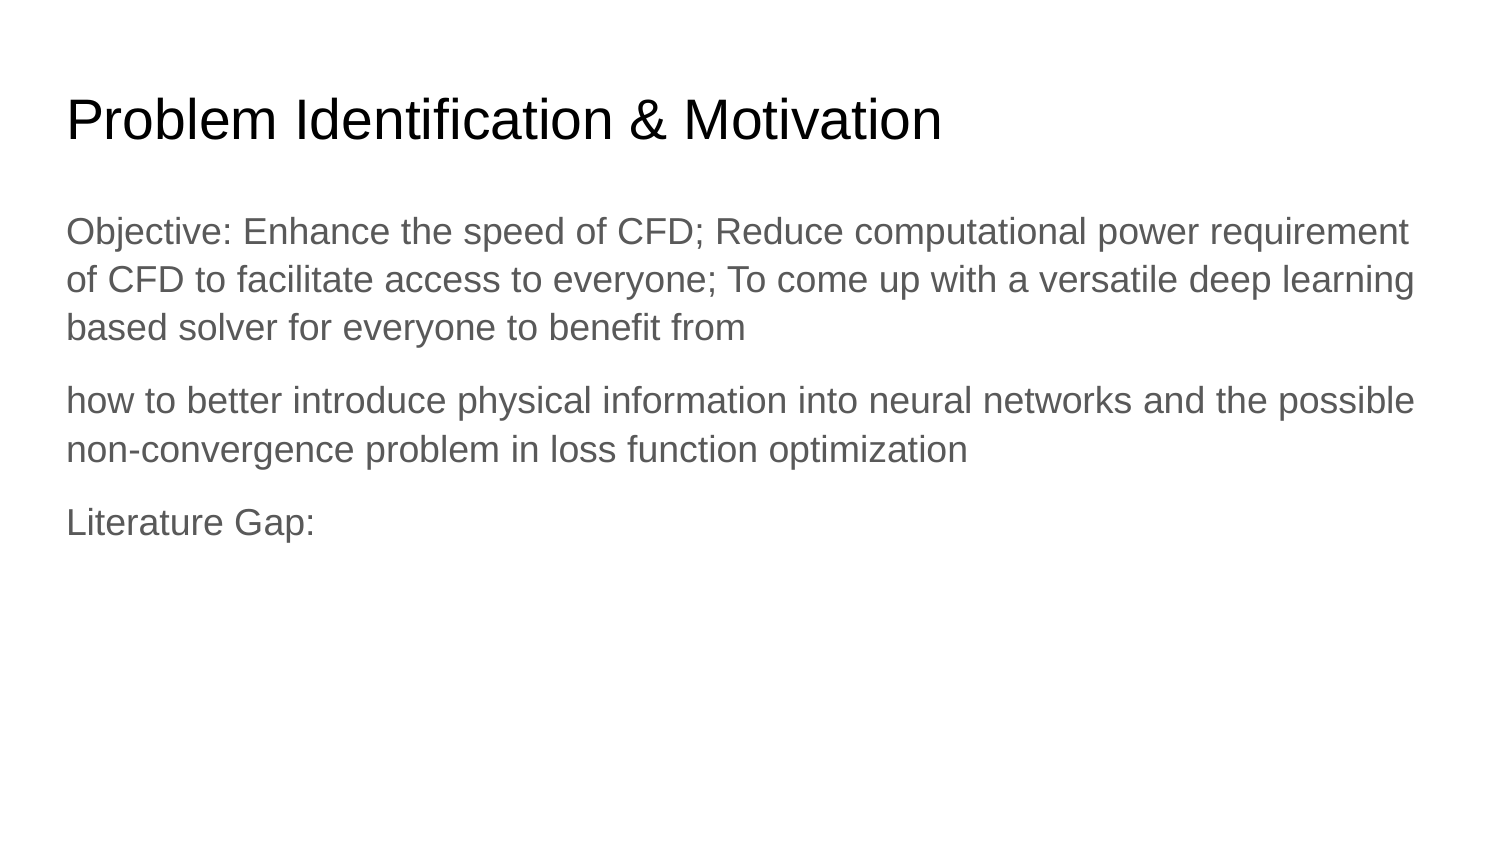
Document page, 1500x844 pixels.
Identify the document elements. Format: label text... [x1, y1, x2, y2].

list Objective: Enhance the speed of CFD; Reduce computational power requirement of CFD to facilitate access to everyone; To come up with a versatile deep learning based solver for everyone to benefit from how to better introduce physical information into neural networks and the possible non-convergence problem in loss function optimization Literature Gap: [51, 189, 1449, 750]
title Problem Identification & Motivation [51, 72, 1449, 167]
